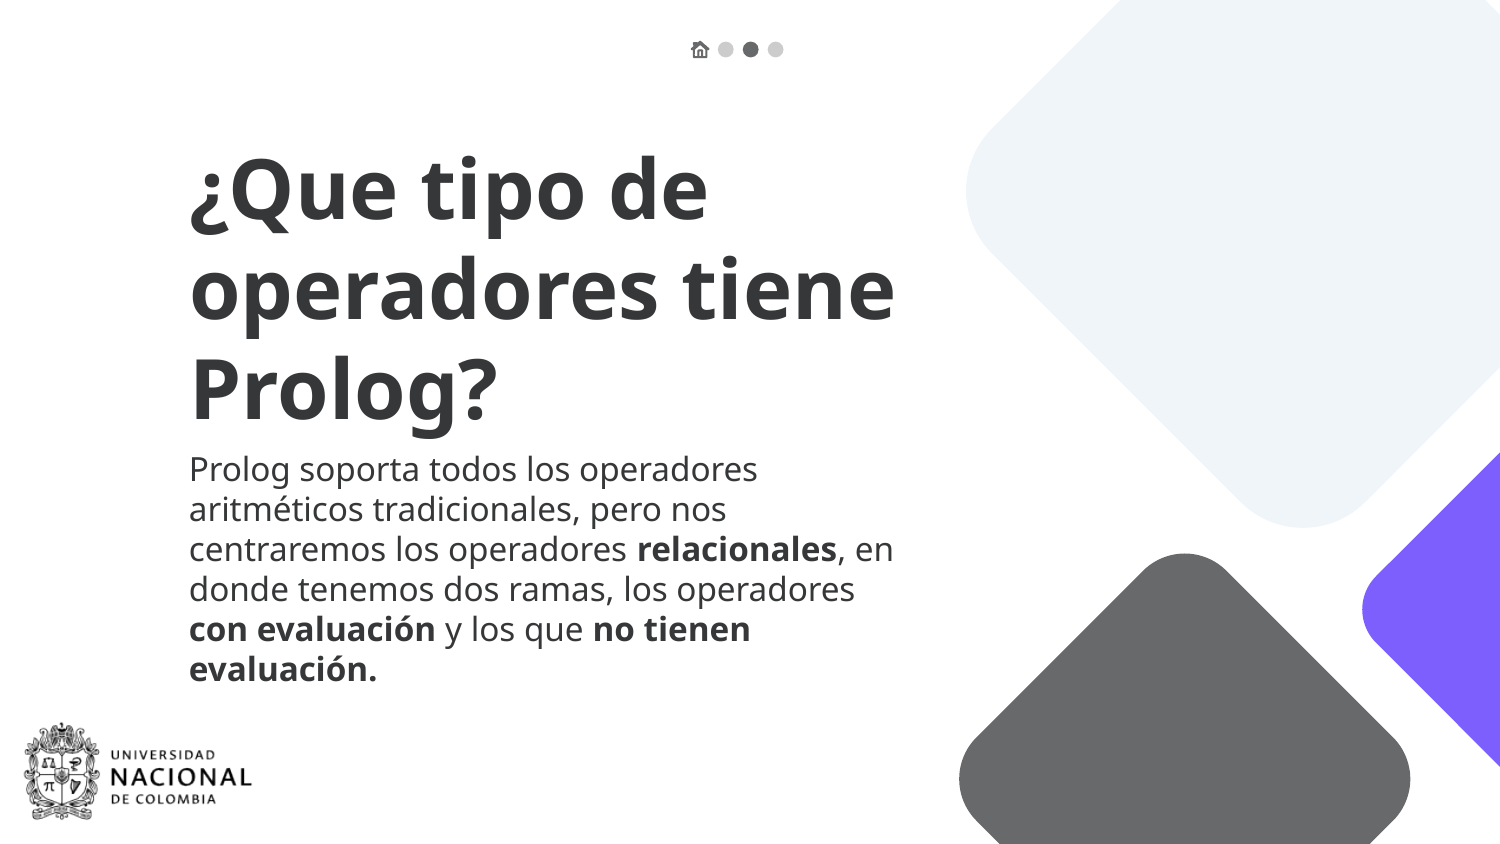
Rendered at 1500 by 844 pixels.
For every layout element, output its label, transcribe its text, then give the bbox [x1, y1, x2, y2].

text_box [767, 41, 784, 58]
text_box [742, 41, 759, 58]
text_box [717, 41, 734, 58]
title ¿Que tipo de operadores tiene Prolog? [174, 216, 940, 433]
picture [0, 698, 276, 844]
text_box [691, 41, 709, 58]
subtitle Prolog soporta todos los operadores aritméticos tradicionales, pero nos centraremos los operadores relacionales, en donde tenemos dos ramas, los operadores con evaluación y los que no tienen evaluación. [174, 433, 940, 655]
